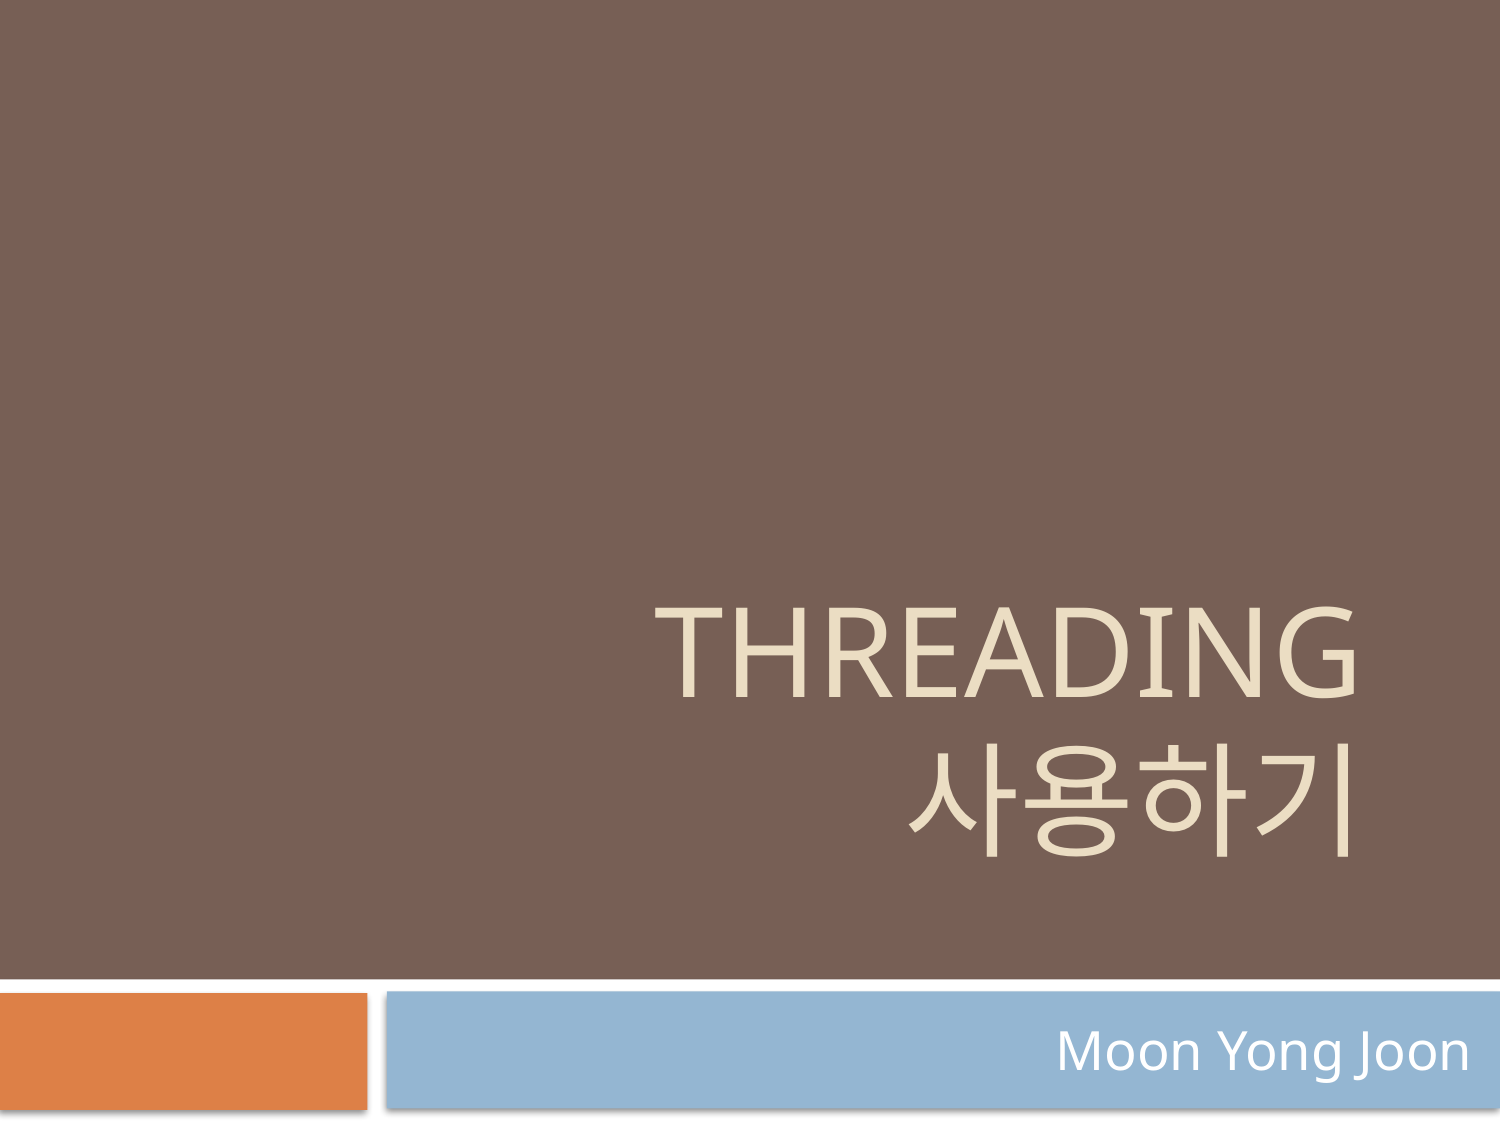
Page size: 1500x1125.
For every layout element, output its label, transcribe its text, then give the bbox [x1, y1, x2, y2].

subtitle Moon Yong Joon [387, 992, 1488, 1105]
title Threading 사용하기 [135, 149, 1380, 880]
